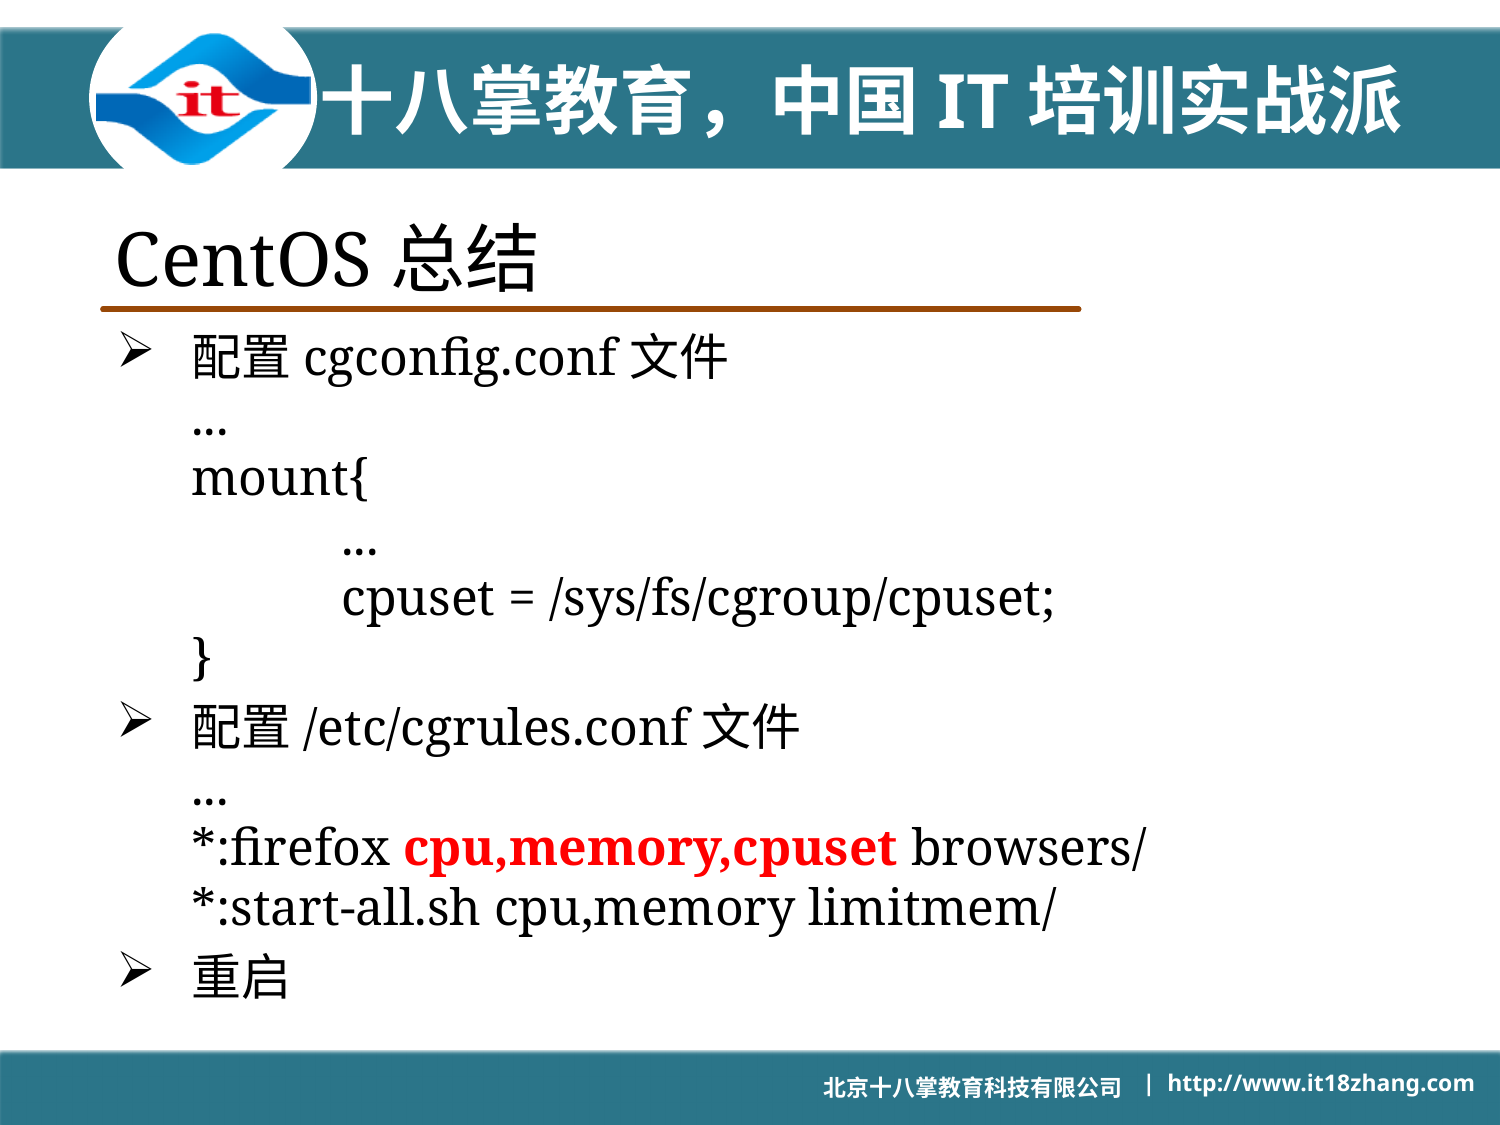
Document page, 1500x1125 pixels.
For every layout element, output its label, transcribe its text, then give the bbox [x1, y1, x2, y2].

list 配置cgconfig.conf文件 ... mount{ ... cpuset = /sys/fs/cgroup/cpuset; } 配置/etc/cgrules.conf文件 ... *:firefox cpu,memory,cpuset browsers/ *:start-all.sh cpu,memory limitmem/ 重启 [101, 318, 1483, 1035]
title CentOS总结 [100, 204, 1424, 303]
picture [96, 33, 311, 165]
